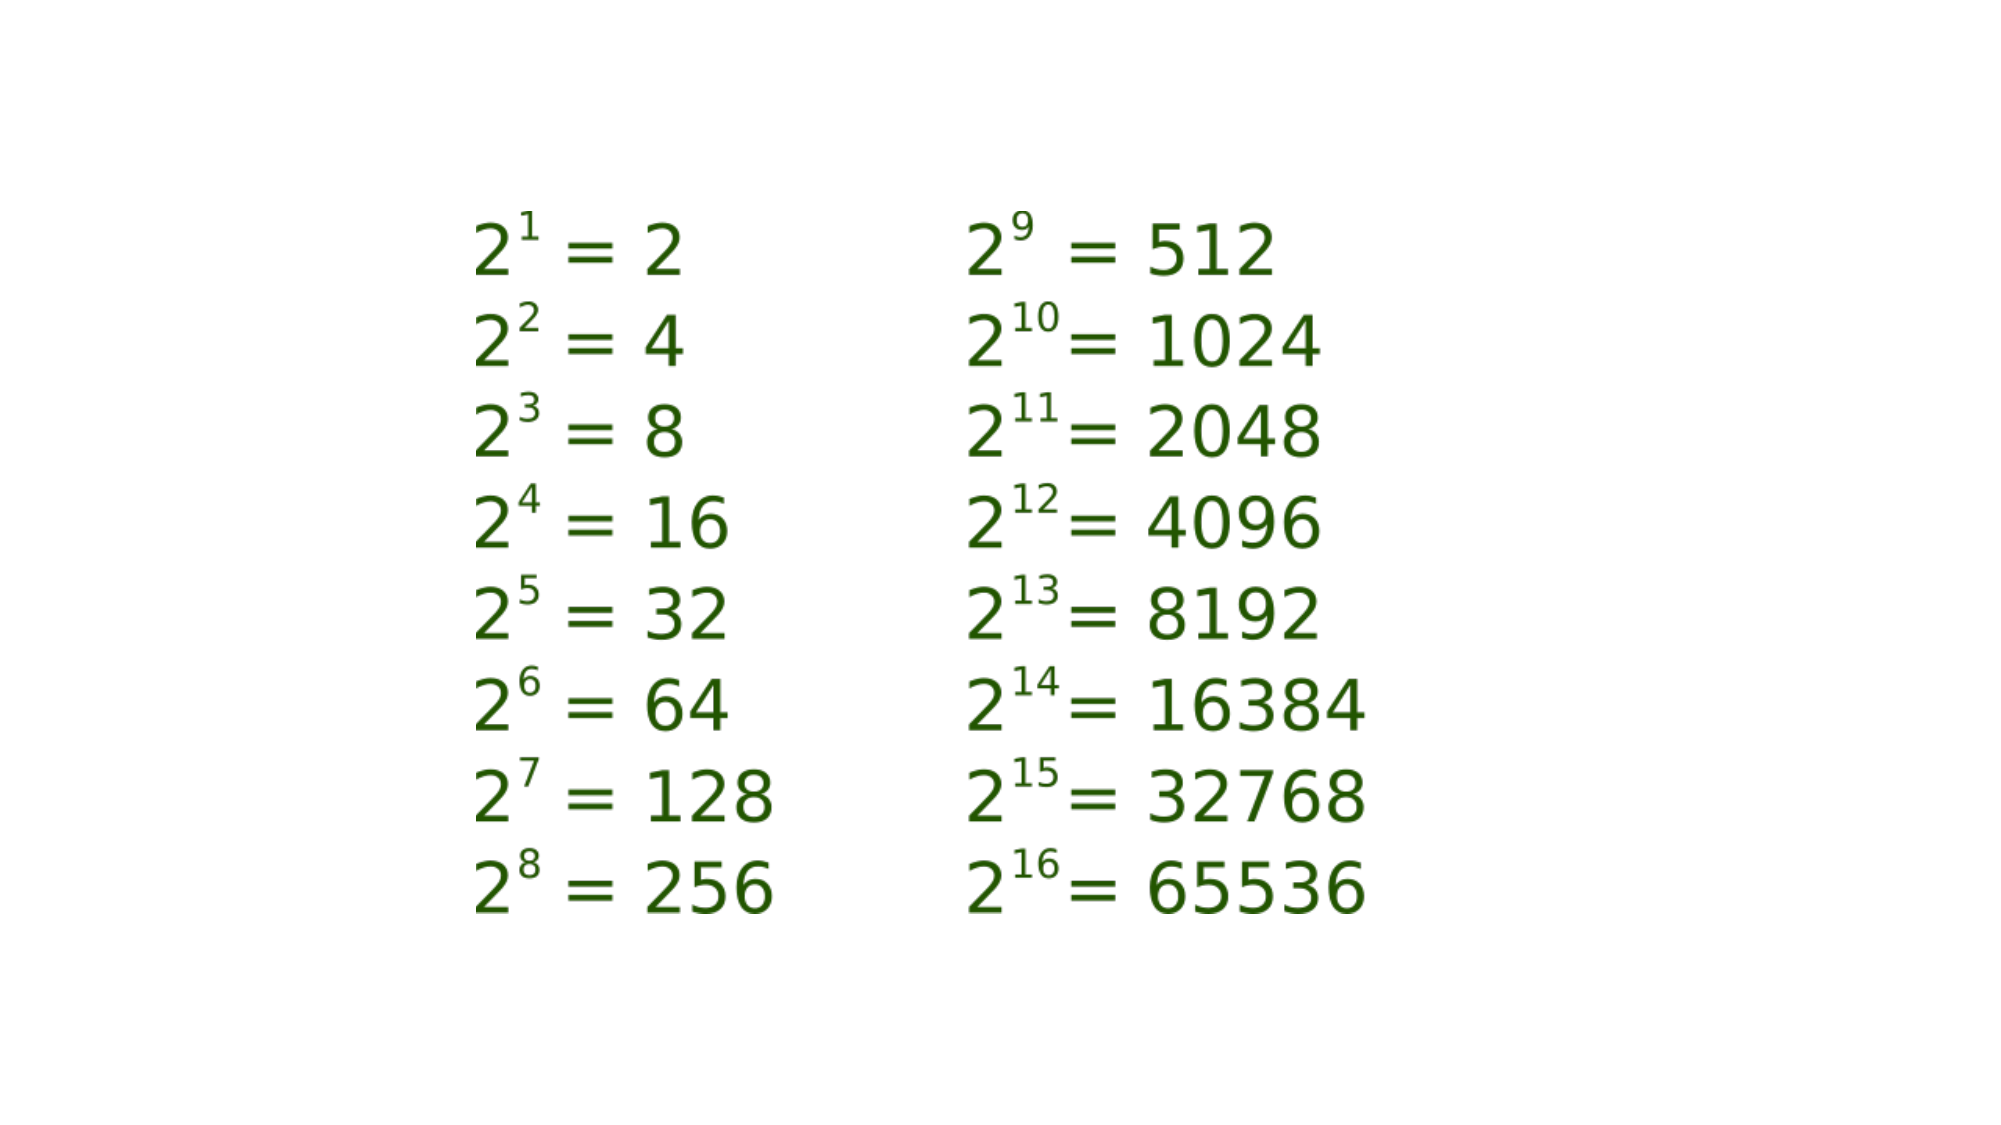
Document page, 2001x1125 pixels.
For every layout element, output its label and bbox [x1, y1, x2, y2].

picture [476, 211, 1524, 914]
